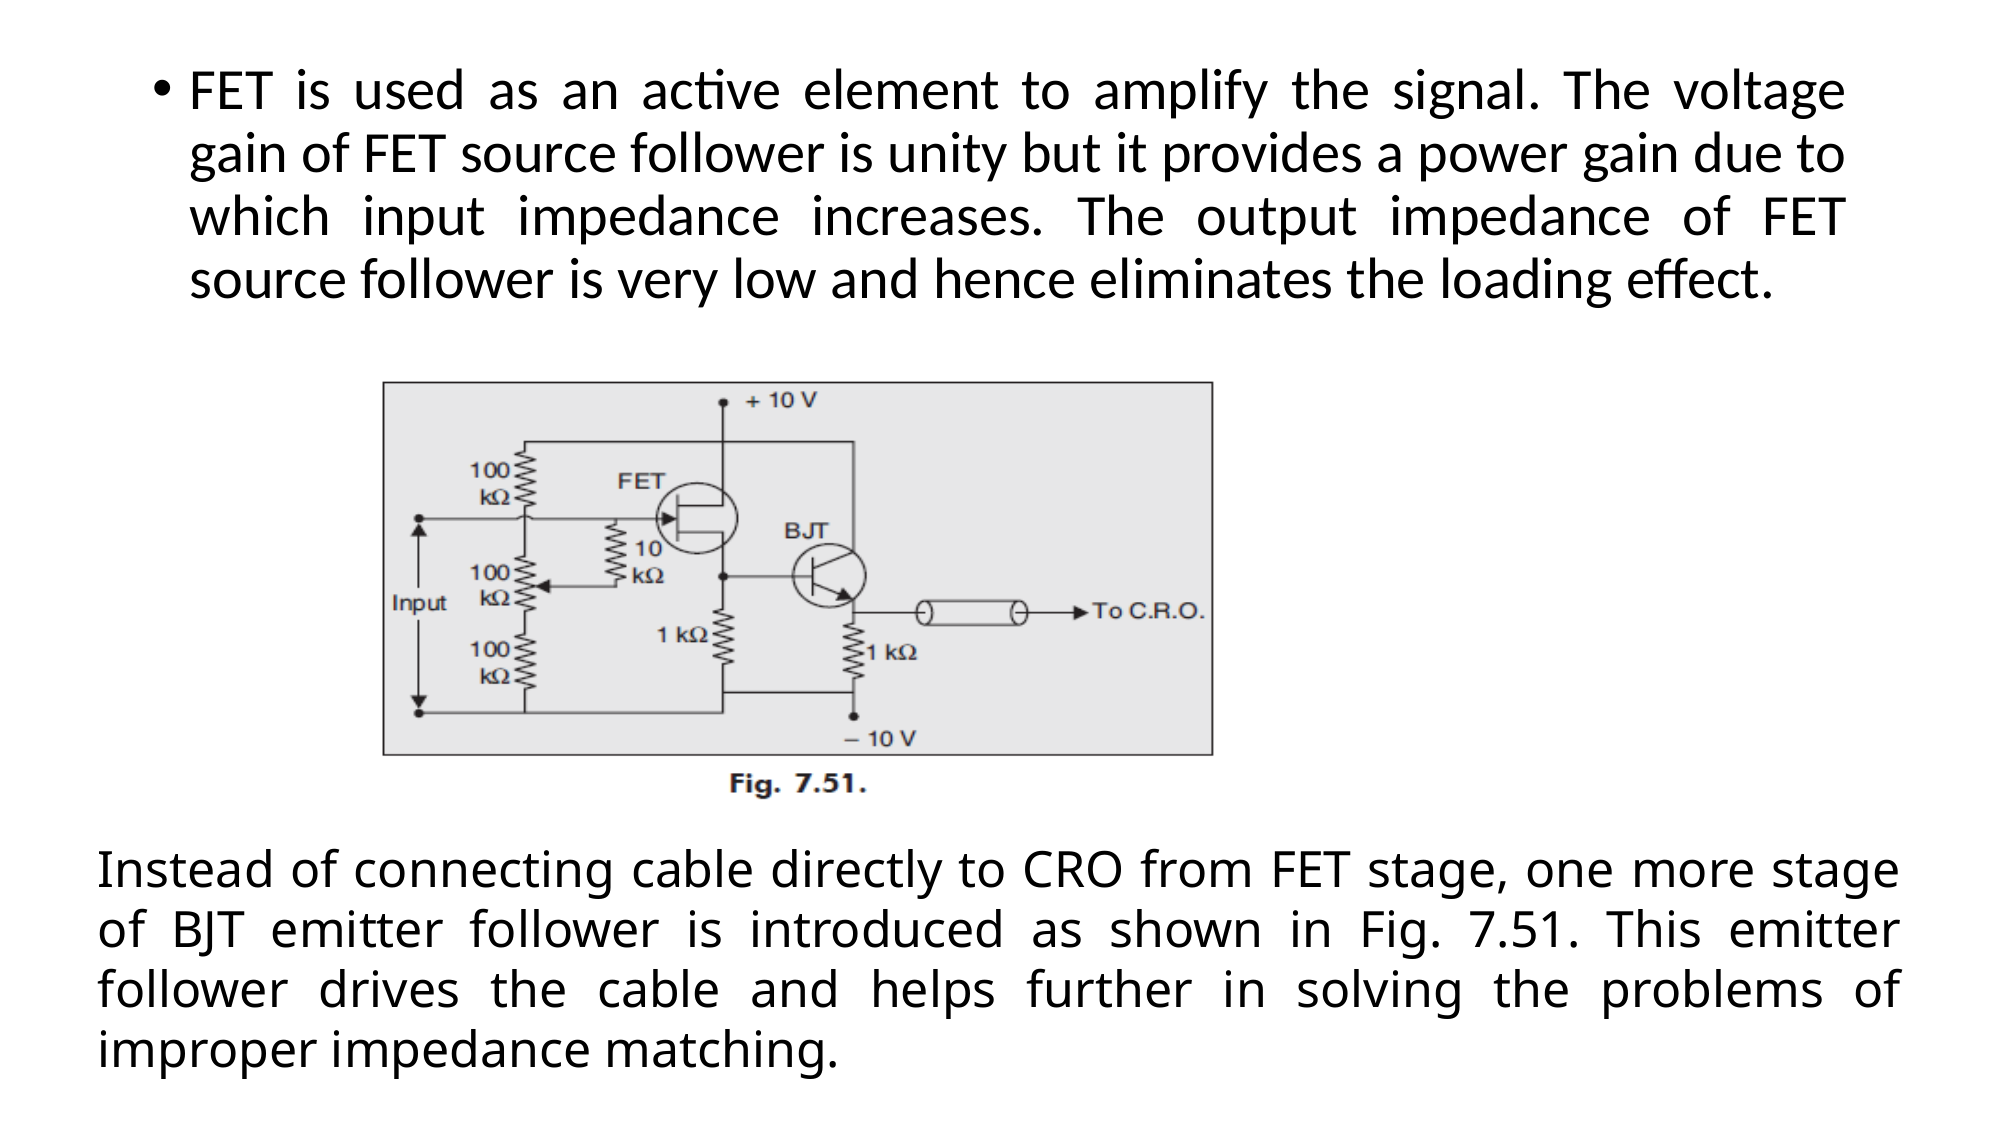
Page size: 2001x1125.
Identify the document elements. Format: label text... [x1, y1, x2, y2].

picture [317, 374, 1286, 802]
list FET is used as an active element to amplify the signal. The voltage gain of FET source follower is unity but it provides a power gain due to which input impedance increases. The output impedance of FET source follower is very low and hence eliminates the loading effect. [137, 51, 1863, 830]
text_box Instead of connecting cable directly to CRO from FET stage, one more stage of BJT emitter follower is introduced as shown in Fig. 7.51. This emitter follower drives the cable and helps further in solving the problems of improper impedance matching. [83, 830, 1917, 1086]
